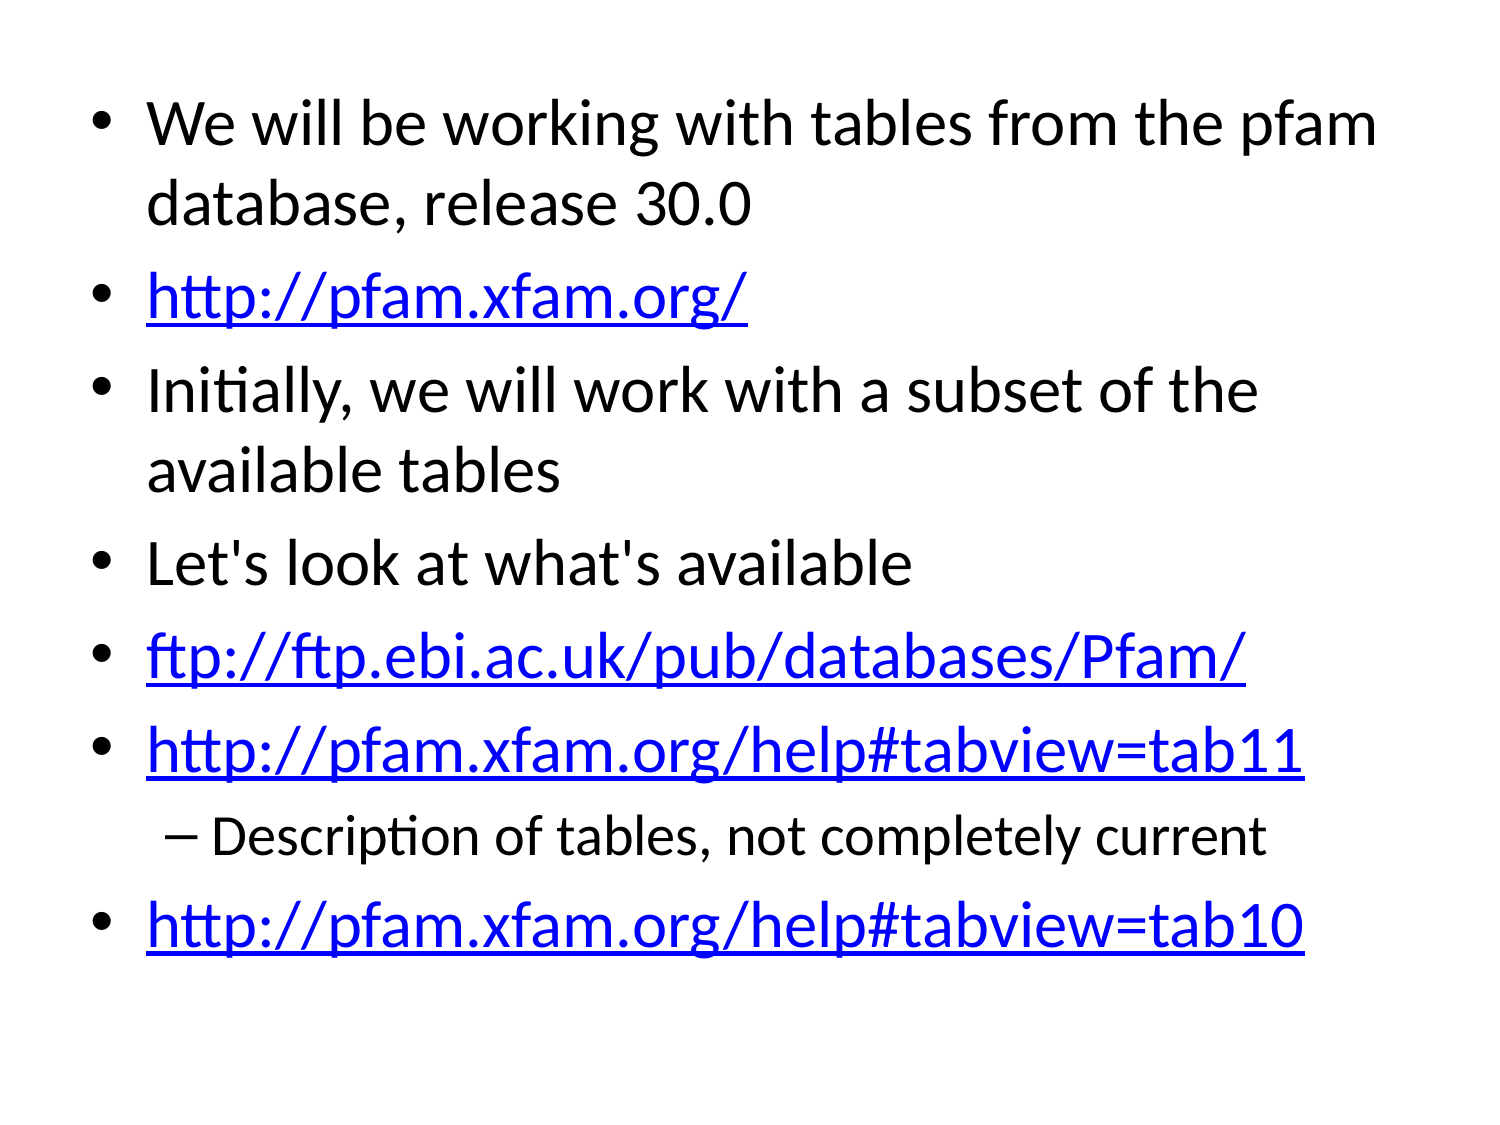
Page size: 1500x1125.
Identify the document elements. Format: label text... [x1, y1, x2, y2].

list We will be working with tables from the pfam database, release 30.0 http://pfam.xfam.org/ Initially, we will work with a subset of the available tables Let's look at what's available ftp://ftp.ebi.ac.uk/pub/databases/Pfam/ http://pfam.xfam.org/help#tabview=tab11 Description of tables, not completely current http://pfam.xfam.org/help#tabview=tab10 [75, 71, 1425, 1005]
